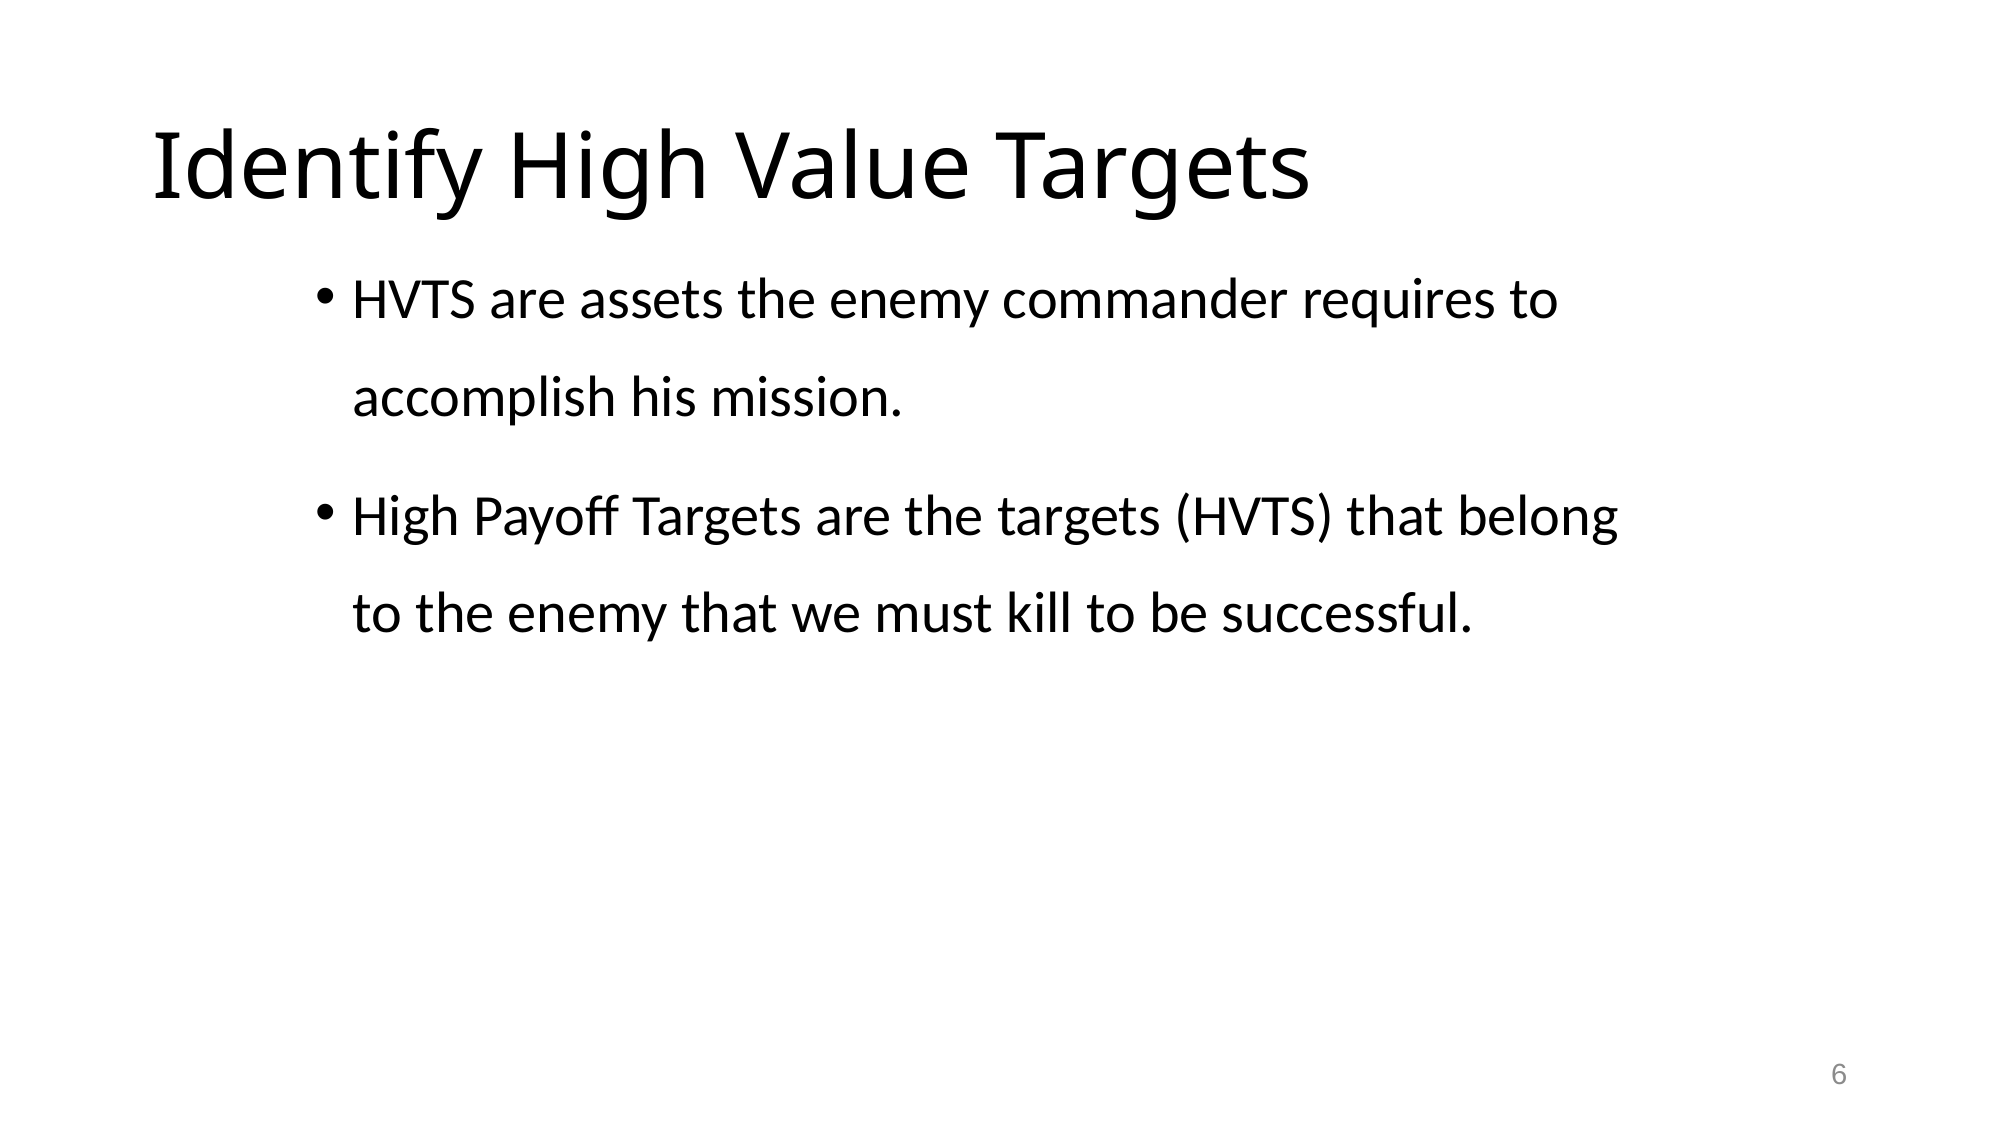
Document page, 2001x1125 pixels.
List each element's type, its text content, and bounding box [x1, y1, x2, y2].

title Identify High Value Targets [137, 59, 1863, 278]
slide_number 6 [1412, 1042, 1863, 1103]
list HVTS are assets the enemy commander requires to accomplish his mission. High Payoff Targets are the targets (HVTS) that belong to the enemy that we must kill to be successful. [300, 224, 1688, 1000]
